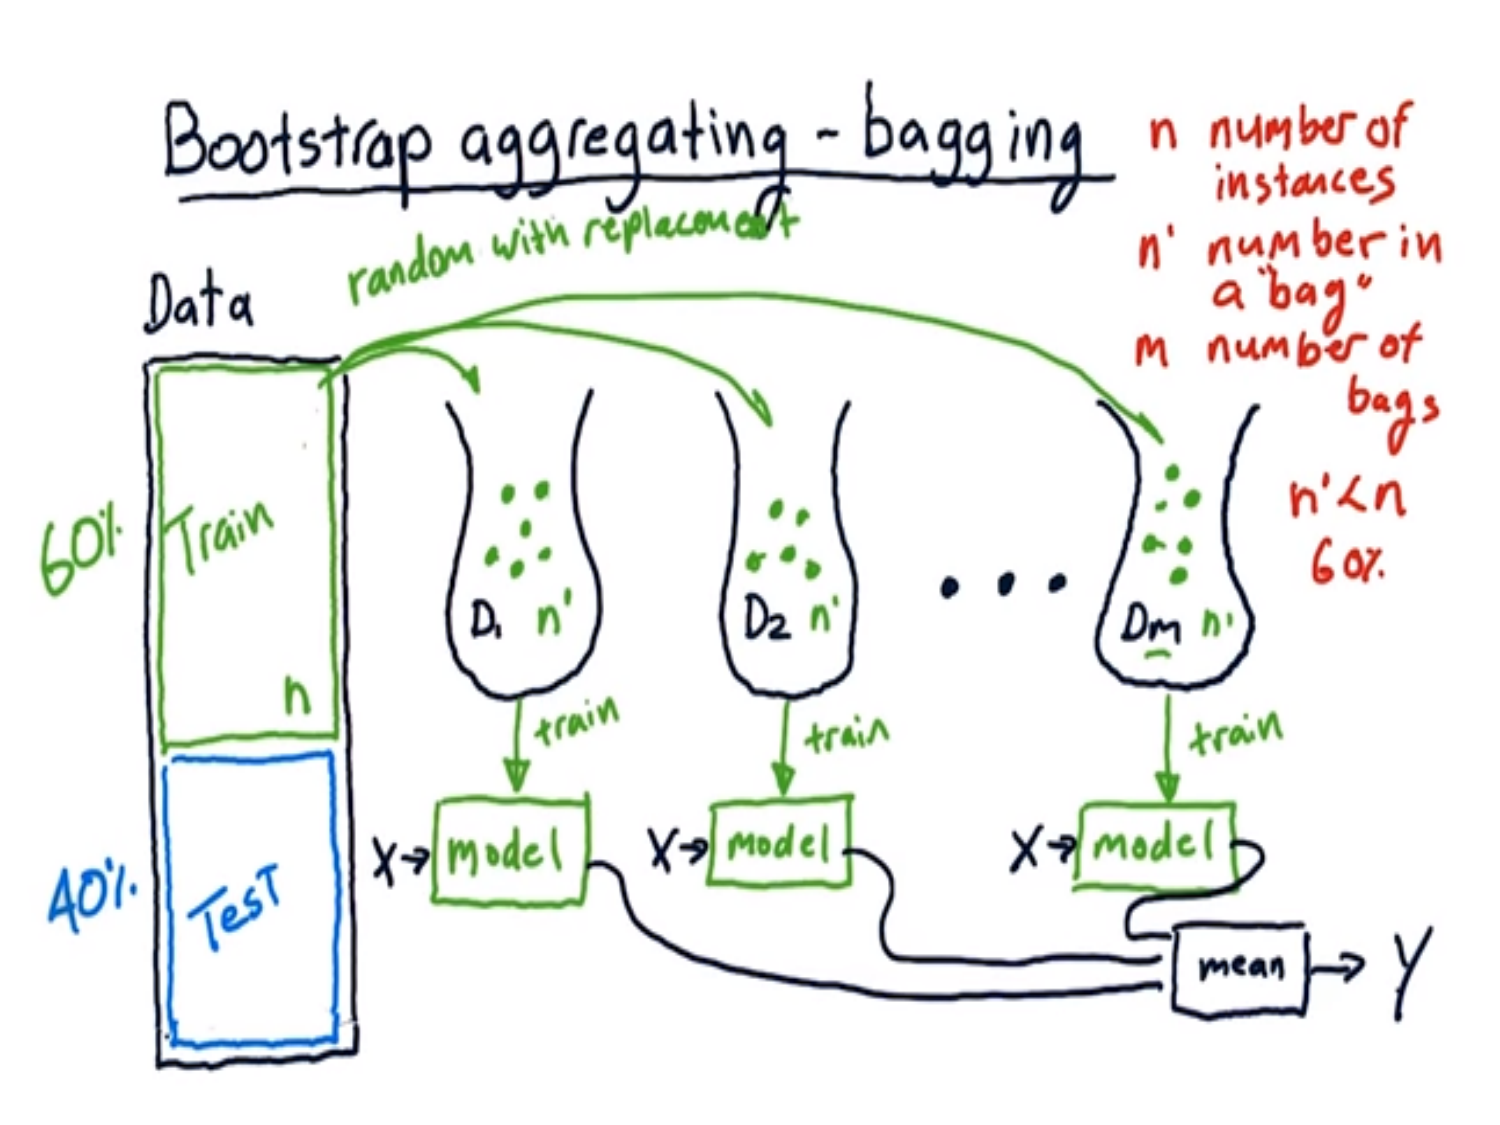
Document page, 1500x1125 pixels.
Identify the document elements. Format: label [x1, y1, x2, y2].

picture [24, 74, 1481, 1091]
